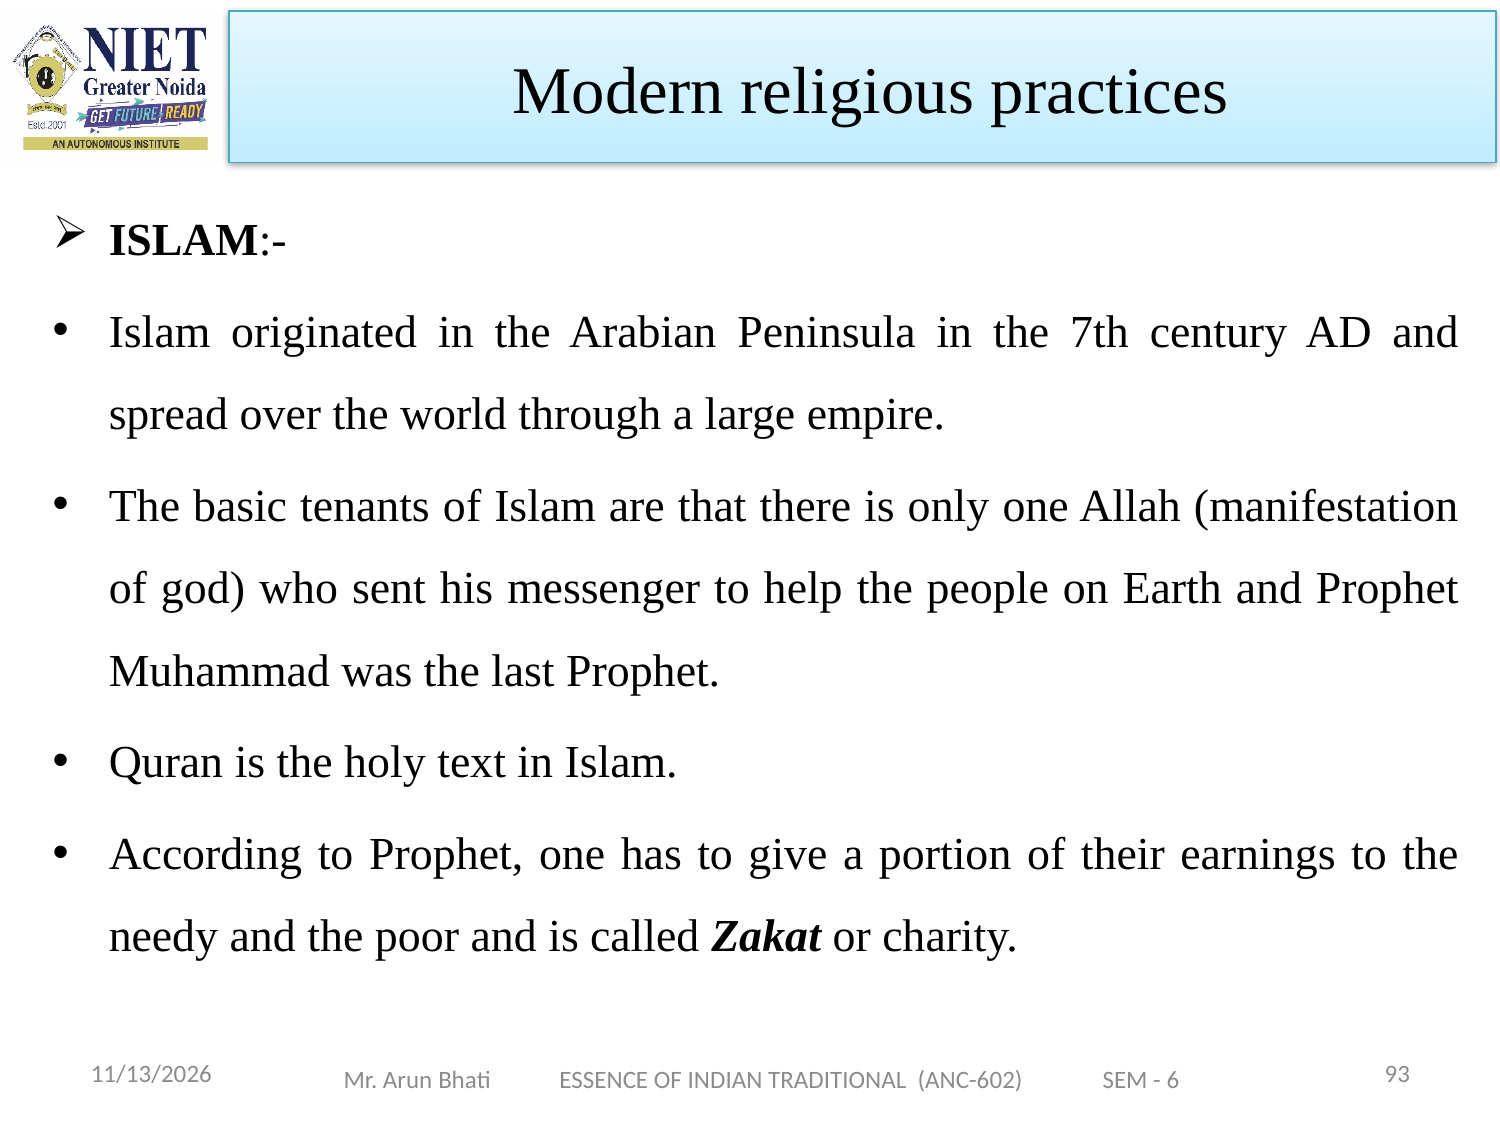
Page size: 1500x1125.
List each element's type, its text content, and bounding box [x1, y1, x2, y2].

text_box Modern religious practices [228, 10, 1497, 163]
slide_number 93 [1287, 1042, 1425, 1103]
list ISLAM:- Islam originated in the Arabian Peninsula in the 7th century AD and spread over the world through a large empire. The basic tenants of Islam are that there is only one Allah (manifestation of god) who sent his messenger to help the people on Earth and Prophet Muhammad was the last Prophet. Quran is the holy text in Islam. According to Prophet, one has to give a portion of their earnings to the needy and the poor and is called Zakat or charity. [37, 174, 1475, 1043]
footer Mr. Arun Bhati ESSENCE OF INDIAN TRADITIONAL (ANC-602) SEM - 6 [237, 1042, 1288, 1115]
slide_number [75, 1042, 237, 1103]
picture [0, 11, 222, 163]
